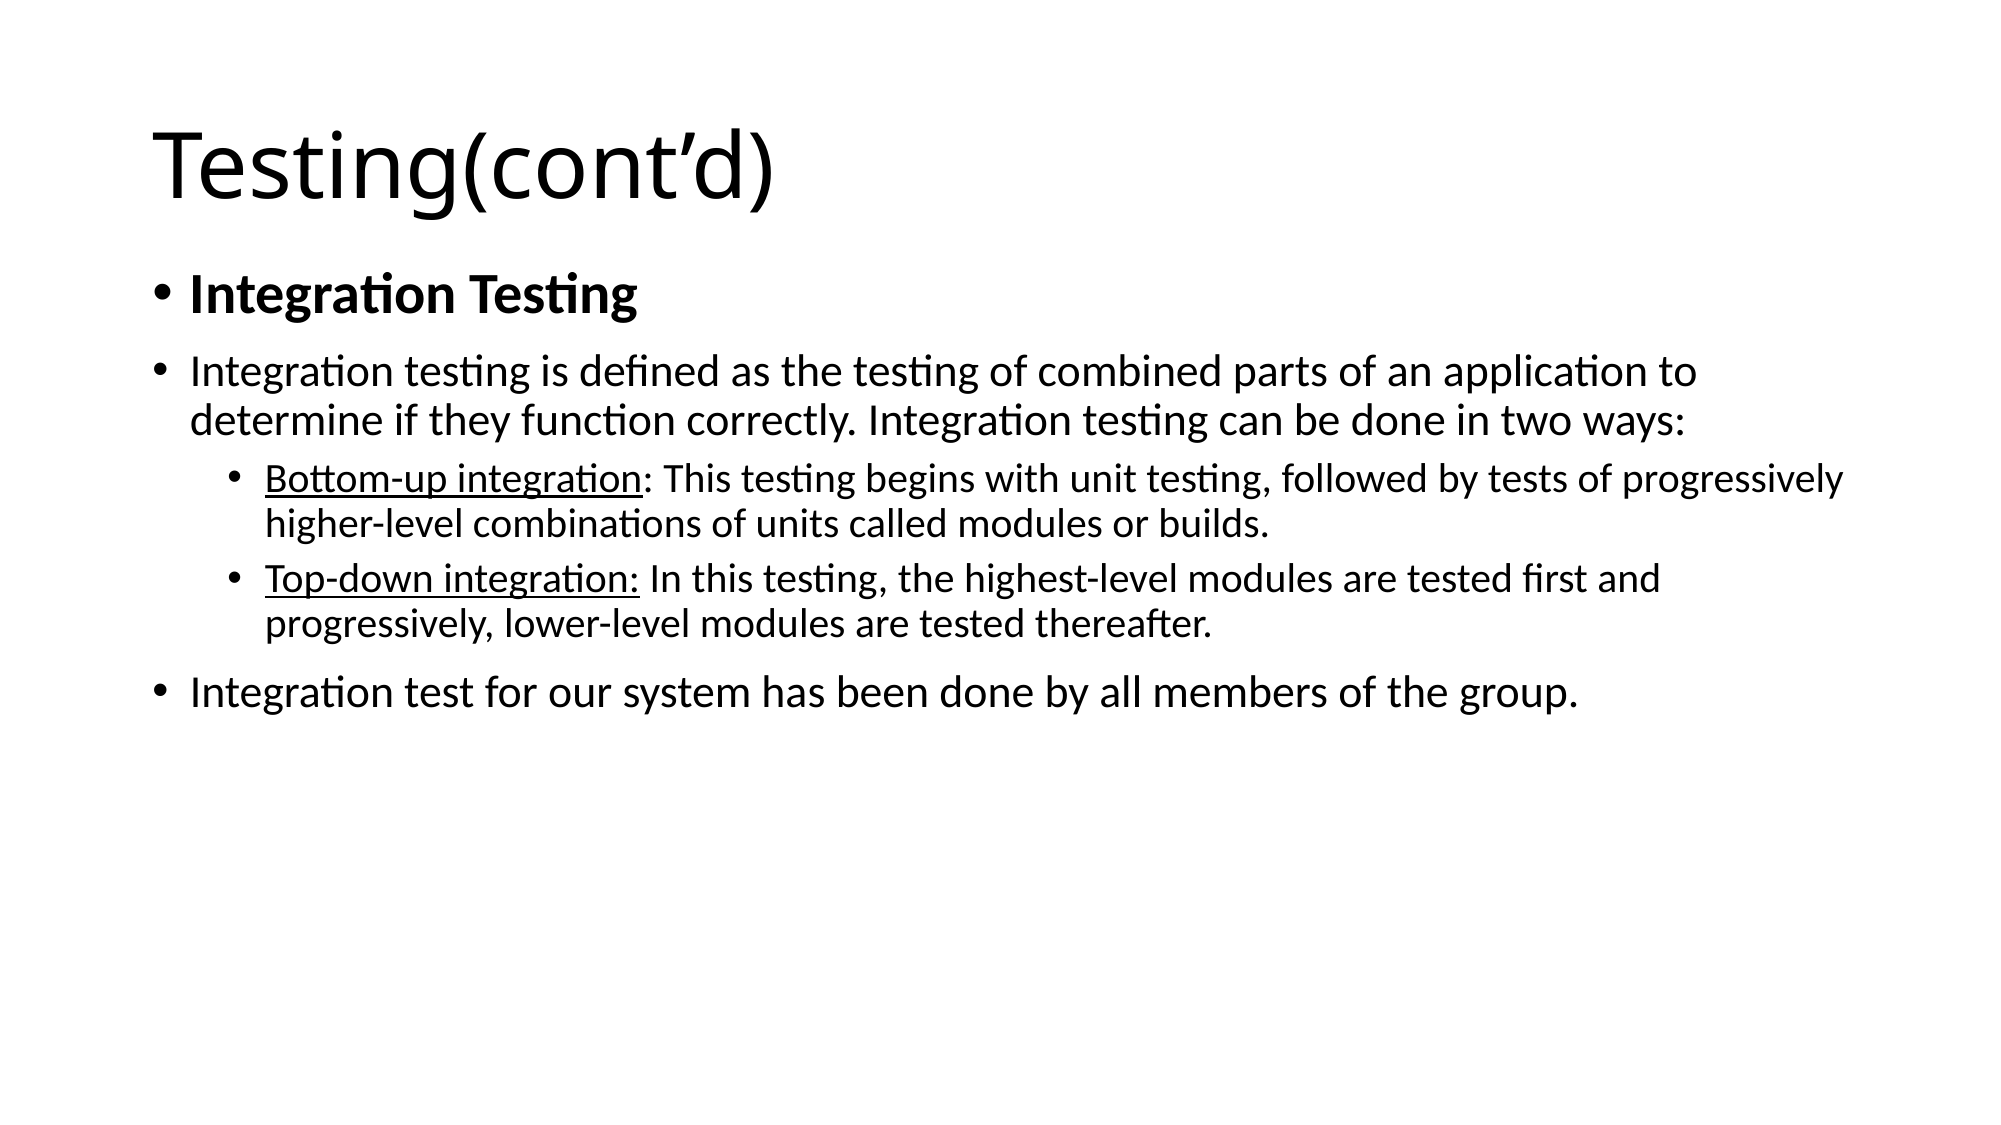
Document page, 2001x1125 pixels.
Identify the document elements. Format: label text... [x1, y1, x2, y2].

title Testing(cont’d) [137, 59, 1863, 255]
list Integration Testing Integration testing is defined as the testing of combined parts of an application to determine if they function correctly. Integration testing can be done in two ways: Bottom-up integration: This testing begins with unit testing, followed by tests of progressively higher-level combinations of units called modules or builds. Top-down integration: In this testing, the highest-level modules are tested first and progressively, lower-level modules are tested thereafter. Integration test for our system has been done by all members of the group. [137, 255, 1863, 1014]
